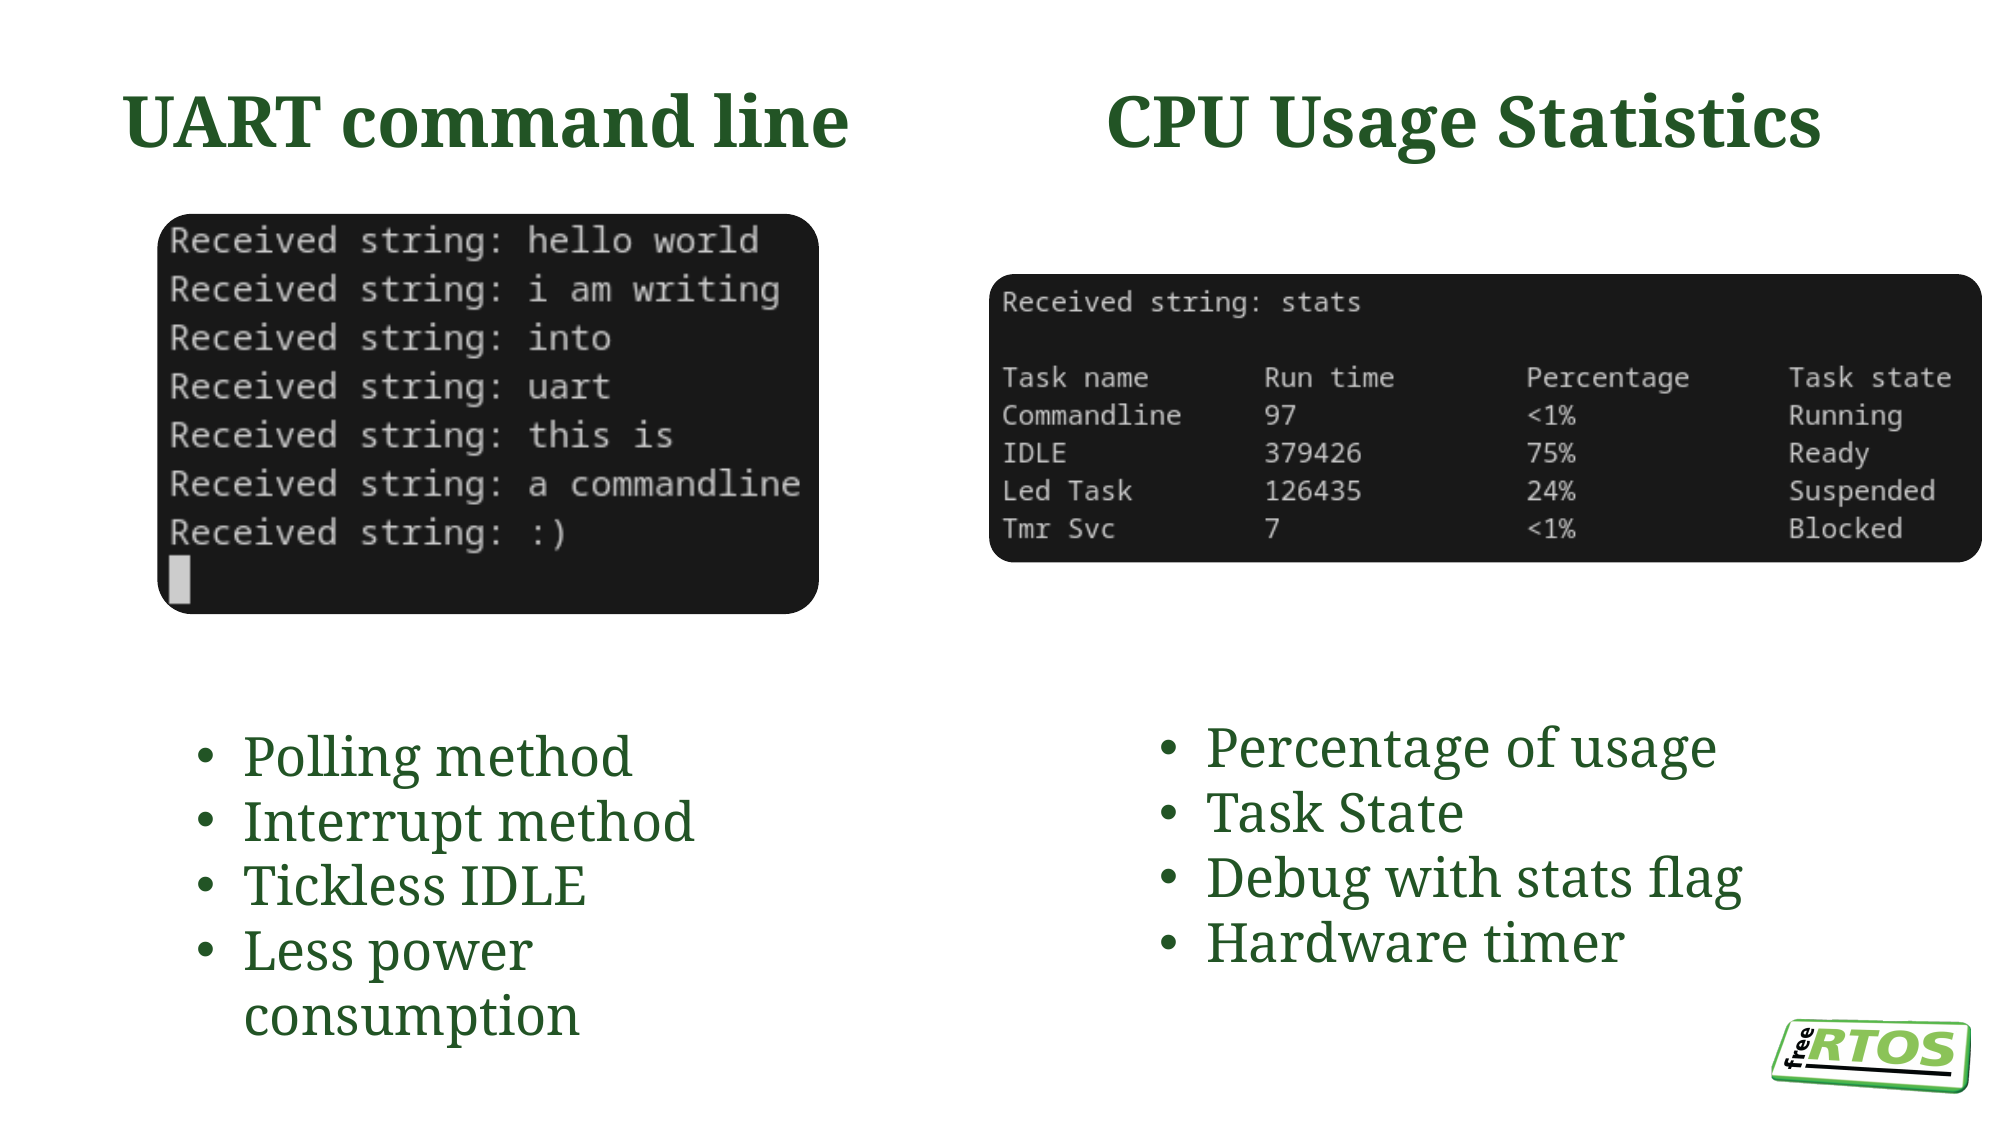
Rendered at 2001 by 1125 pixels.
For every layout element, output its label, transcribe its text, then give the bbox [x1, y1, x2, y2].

picture [157, 213, 819, 615]
text_box Percentage of usage Task State Debug with stats flag Hardware timer [1144, 706, 1963, 1046]
picture [1769, 991, 1971, 1108]
picture [989, 274, 1982, 563]
text_box Polling method Interrupt method Tickless IDLE Less power consumption [181, 714, 856, 1119]
text_box CPU Usage Statistics [1090, 69, 2000, 170]
text_box UART command line [107, 69, 1090, 170]
